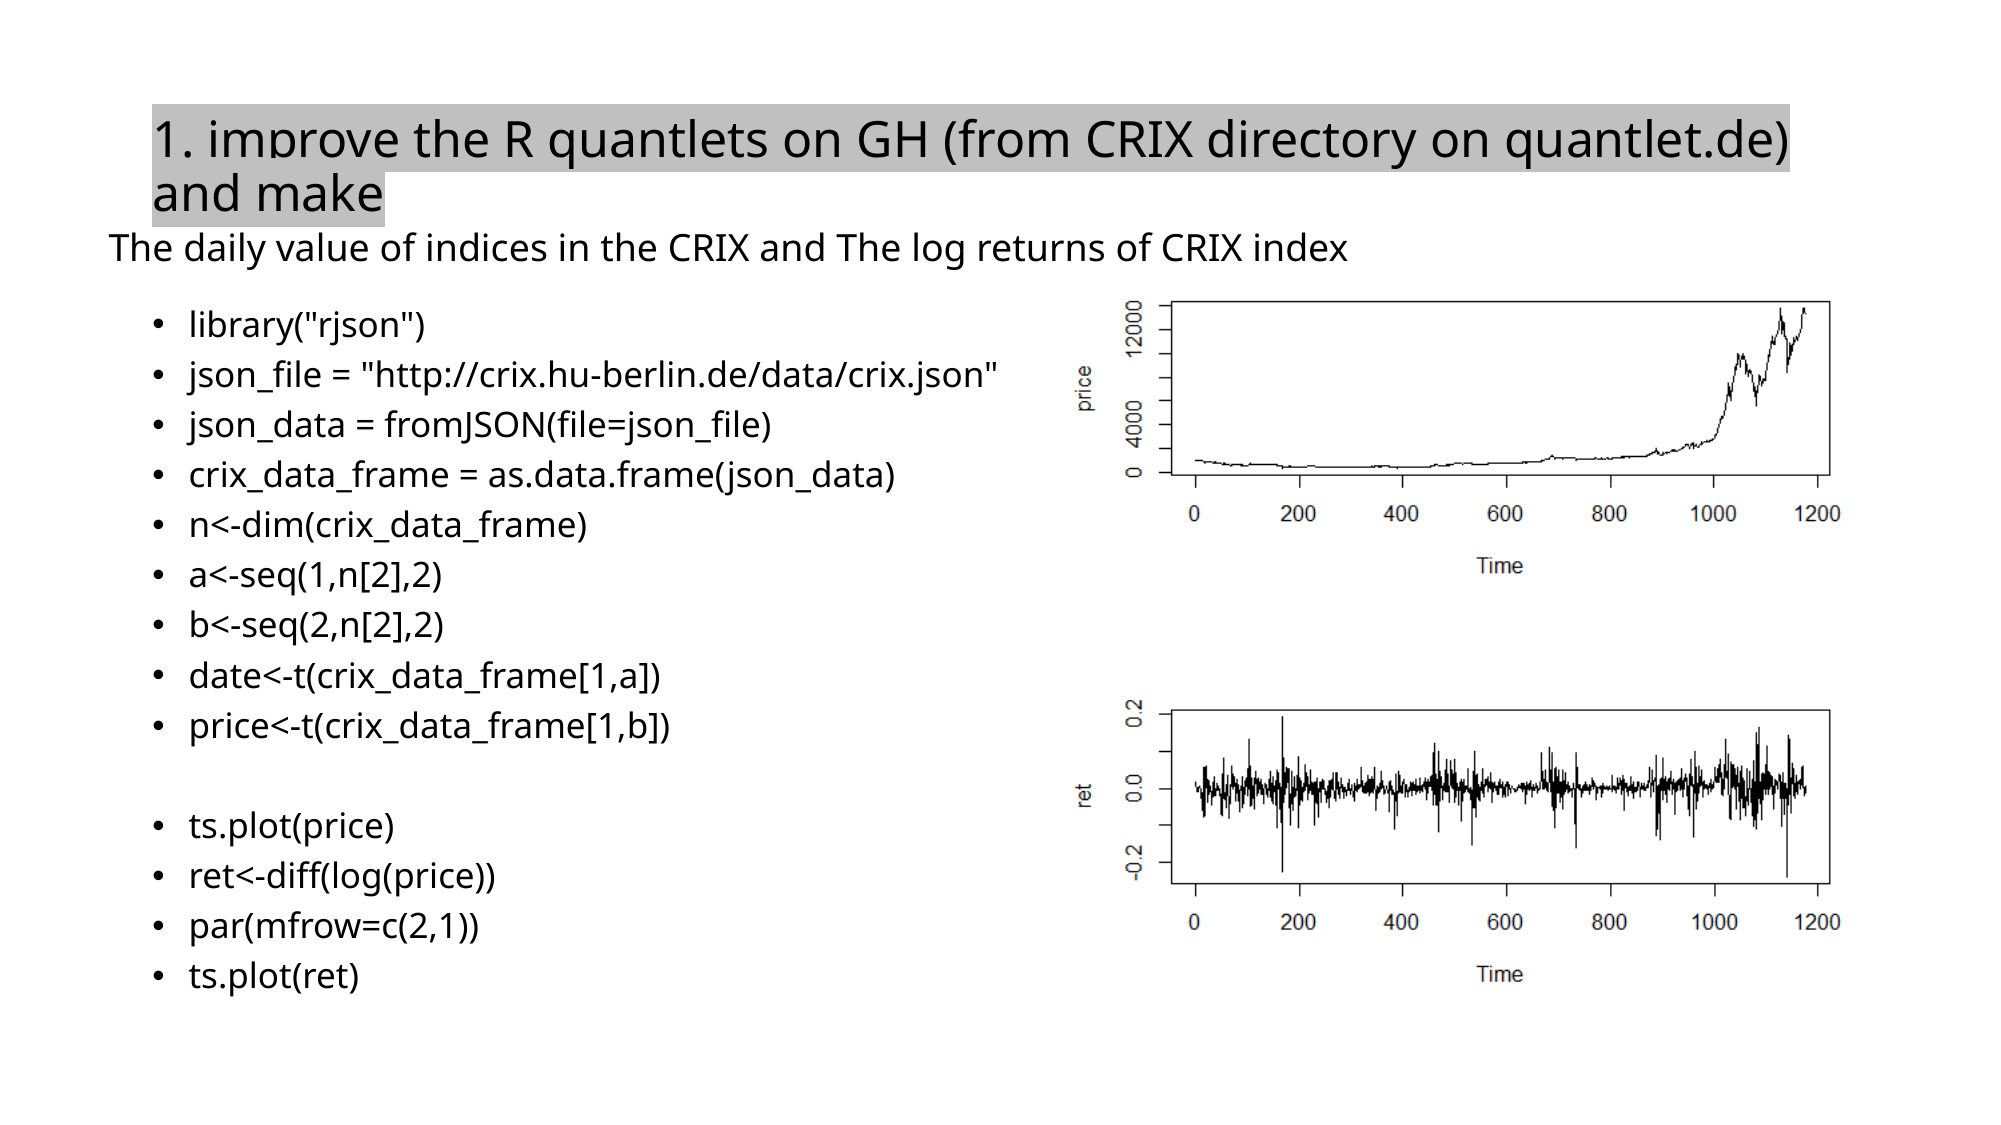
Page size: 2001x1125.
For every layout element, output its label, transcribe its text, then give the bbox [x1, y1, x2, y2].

picture [1067, 197, 1884, 1014]
text_box The daily value of indices in the CRIX and The log returns of CRIX index [93, 216, 1067, 277]
title 1. improve the R quantlets on GH (from CRIX directory on quantlet.de) and make [137, 59, 1863, 216]
list library("rjson") json_file = "http://crix.hu-berlin.de/data/crix.json" json_data = fromJSON(file=json_file) crix_data_frame = as.data.frame(json_data) n<-dim(crix_data_frame) a<-seq(1,n[2],2) b<-seq(2,n[2],2) date<-t(crix_data_frame[1,a]) price<-t(crix_data_frame[1,b]) ts.plot(price) ret<-diff(log(price)) par(mfrow=c(2,1)) ts.plot(ret) [137, 299, 1026, 1037]
